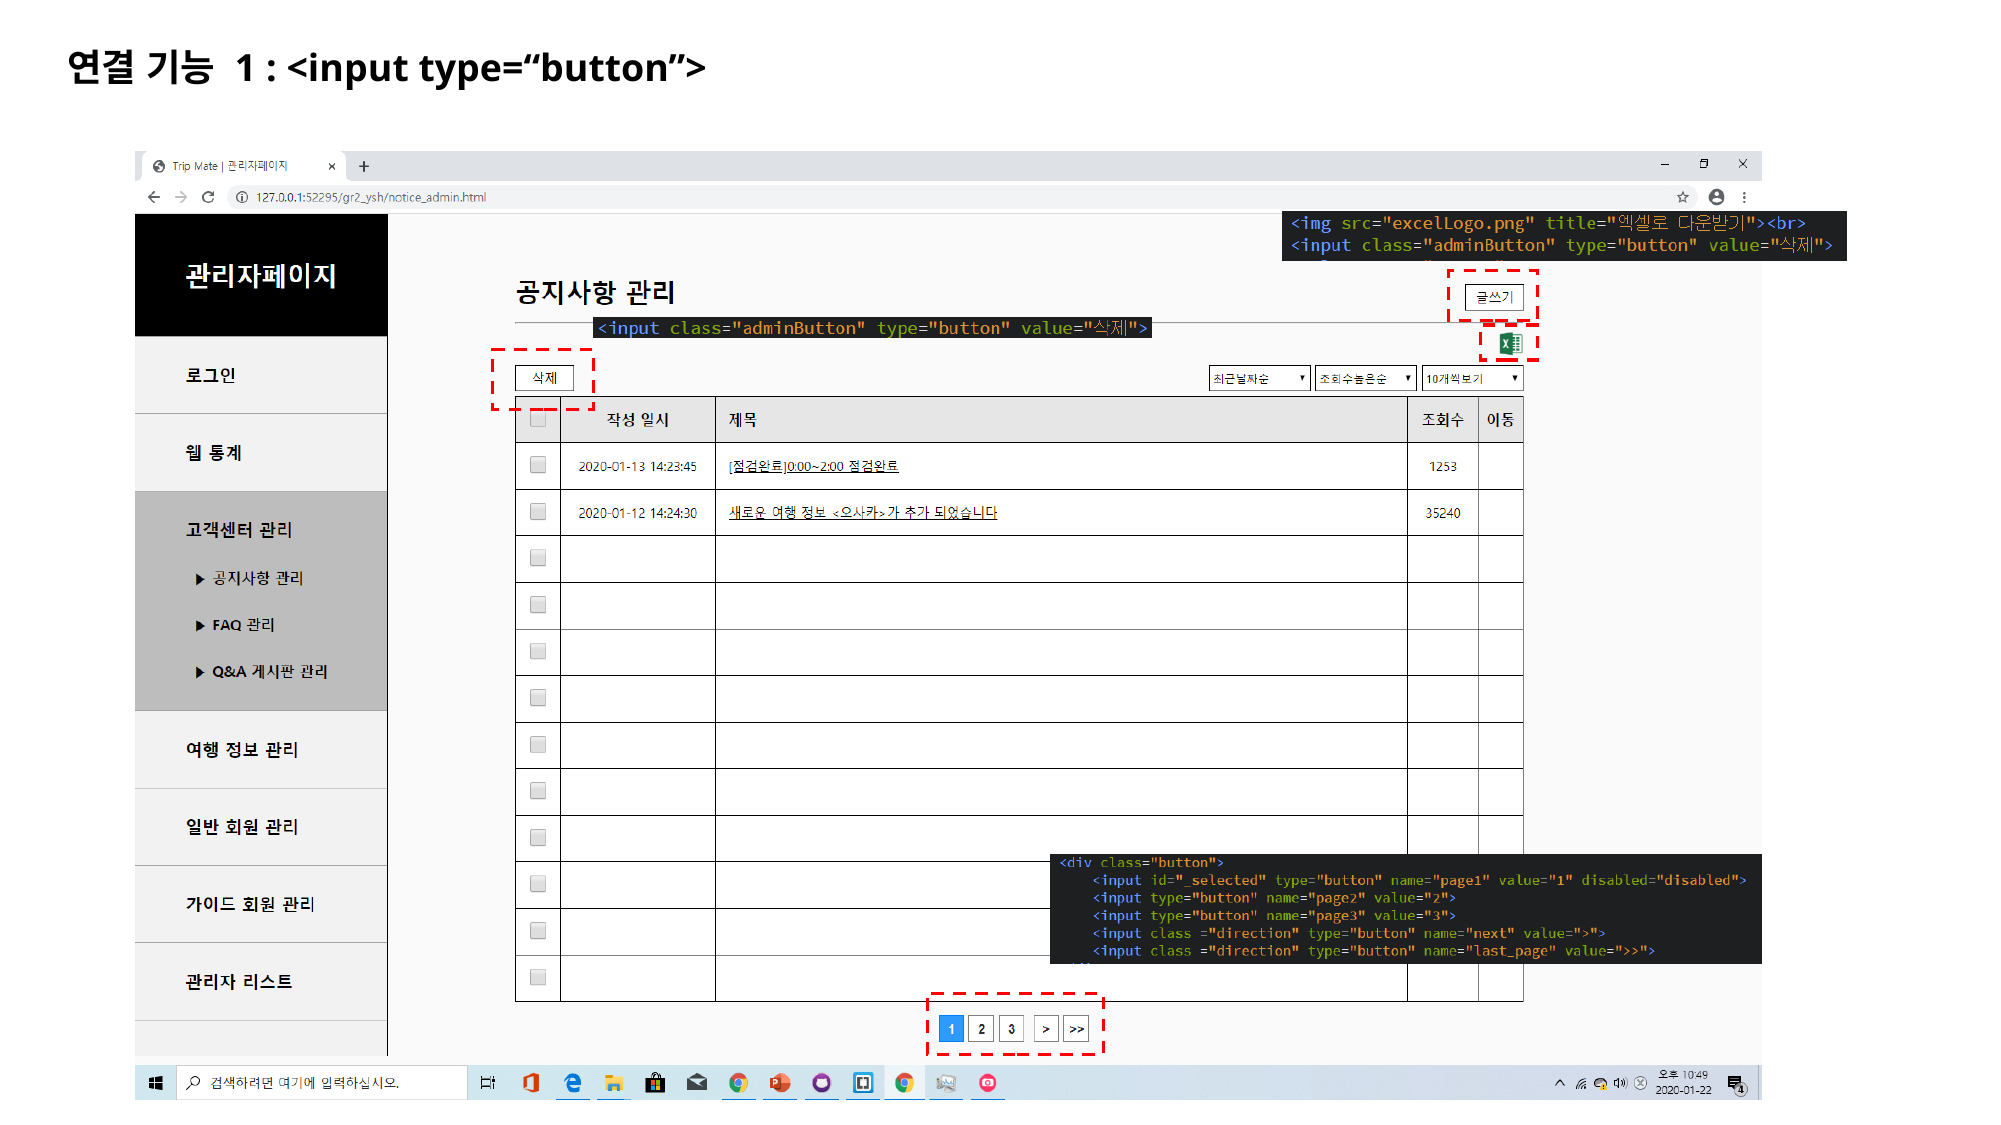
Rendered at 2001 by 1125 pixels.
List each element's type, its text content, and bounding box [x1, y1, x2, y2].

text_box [135, 151, 1847, 1100]
text_box 연결 기능 1 : <input type=“button”> [51, 11, 940, 122]
